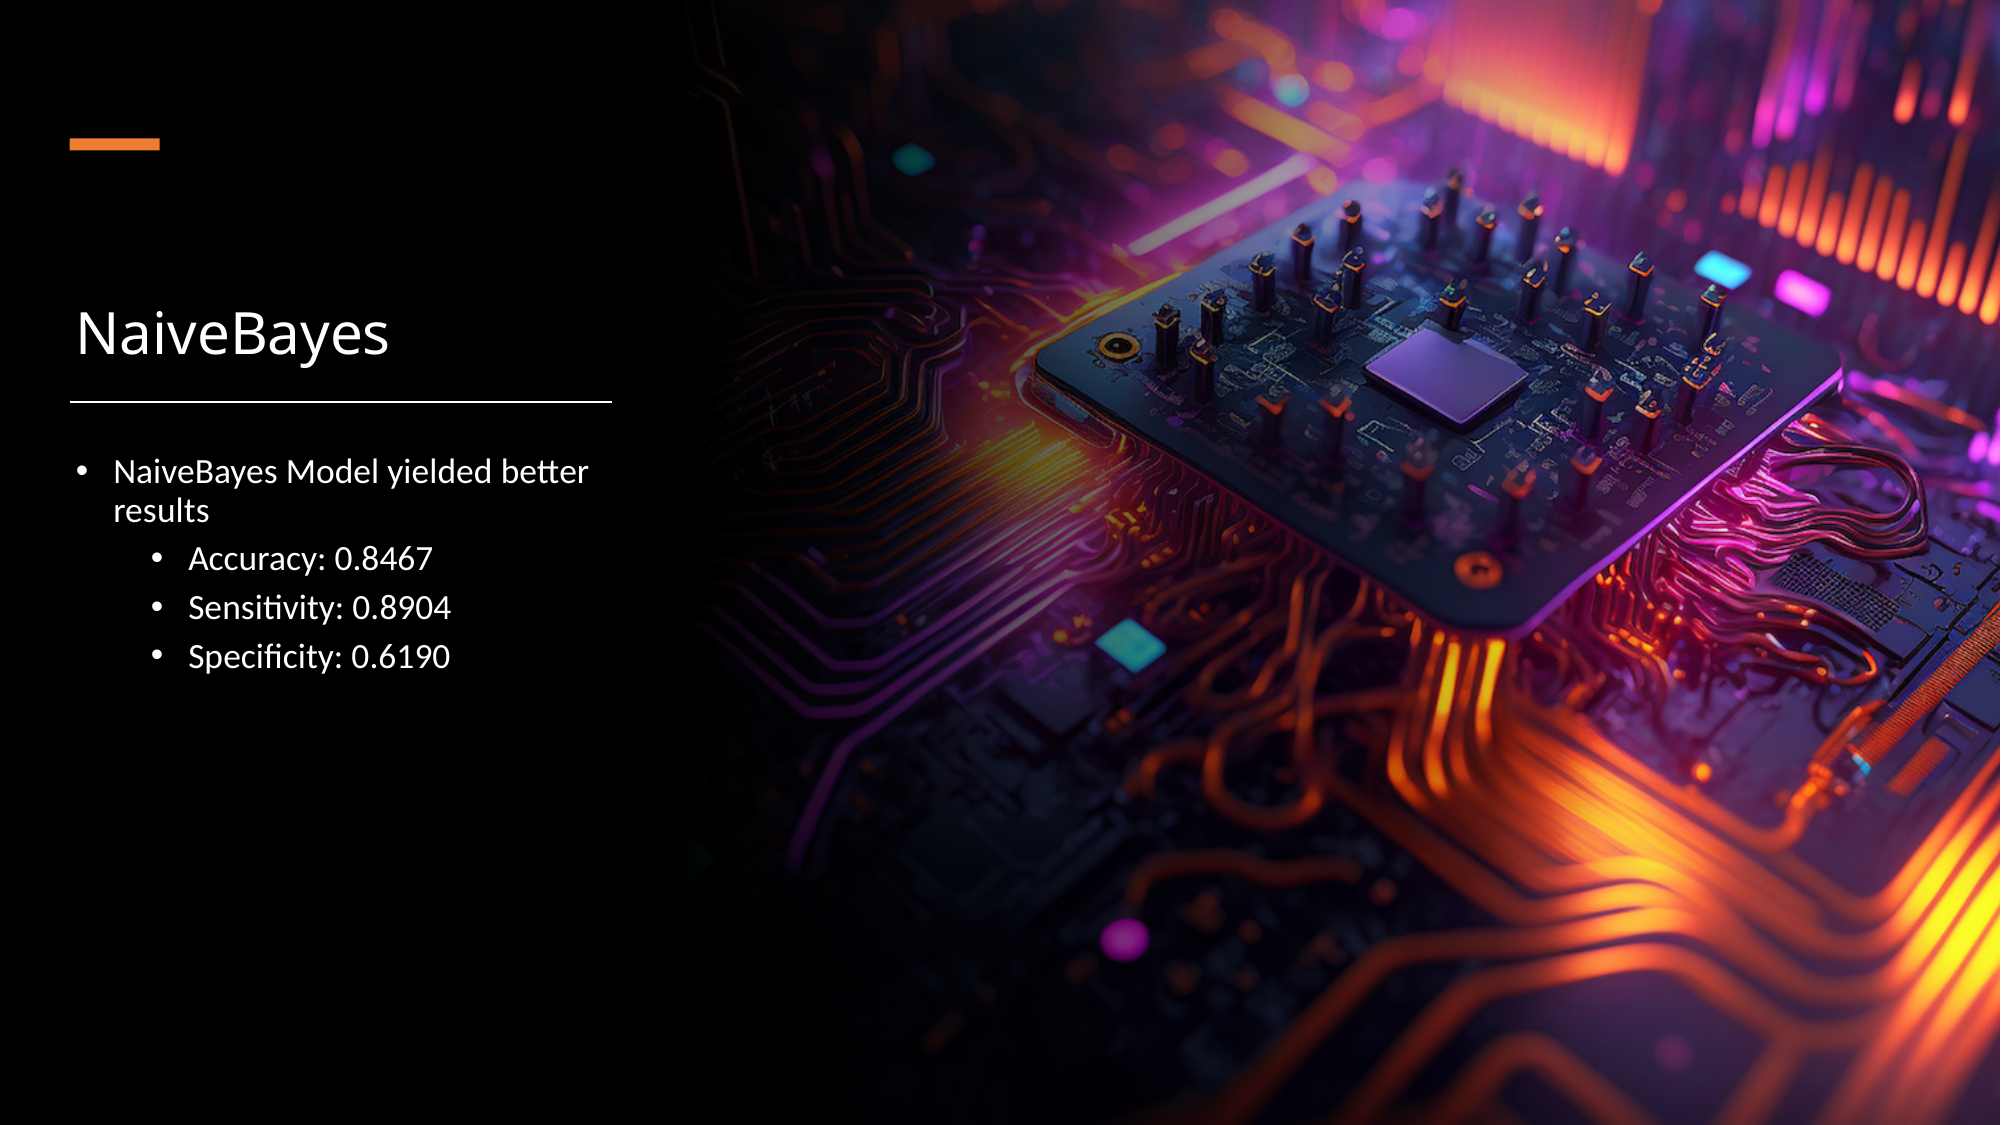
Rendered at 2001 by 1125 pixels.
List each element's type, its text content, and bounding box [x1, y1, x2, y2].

text_box [0, 0, 577, 1125]
title NaiveBayes [60, 190, 577, 375]
picture [577, 0, 2000, 1125]
text_box [69, 137, 161, 151]
list NaiveBayes Model yielded better results Accuracy: 0.8467 Sensitivity: 0.8904 Specificity: 0.6190 [60, 445, 577, 972]
